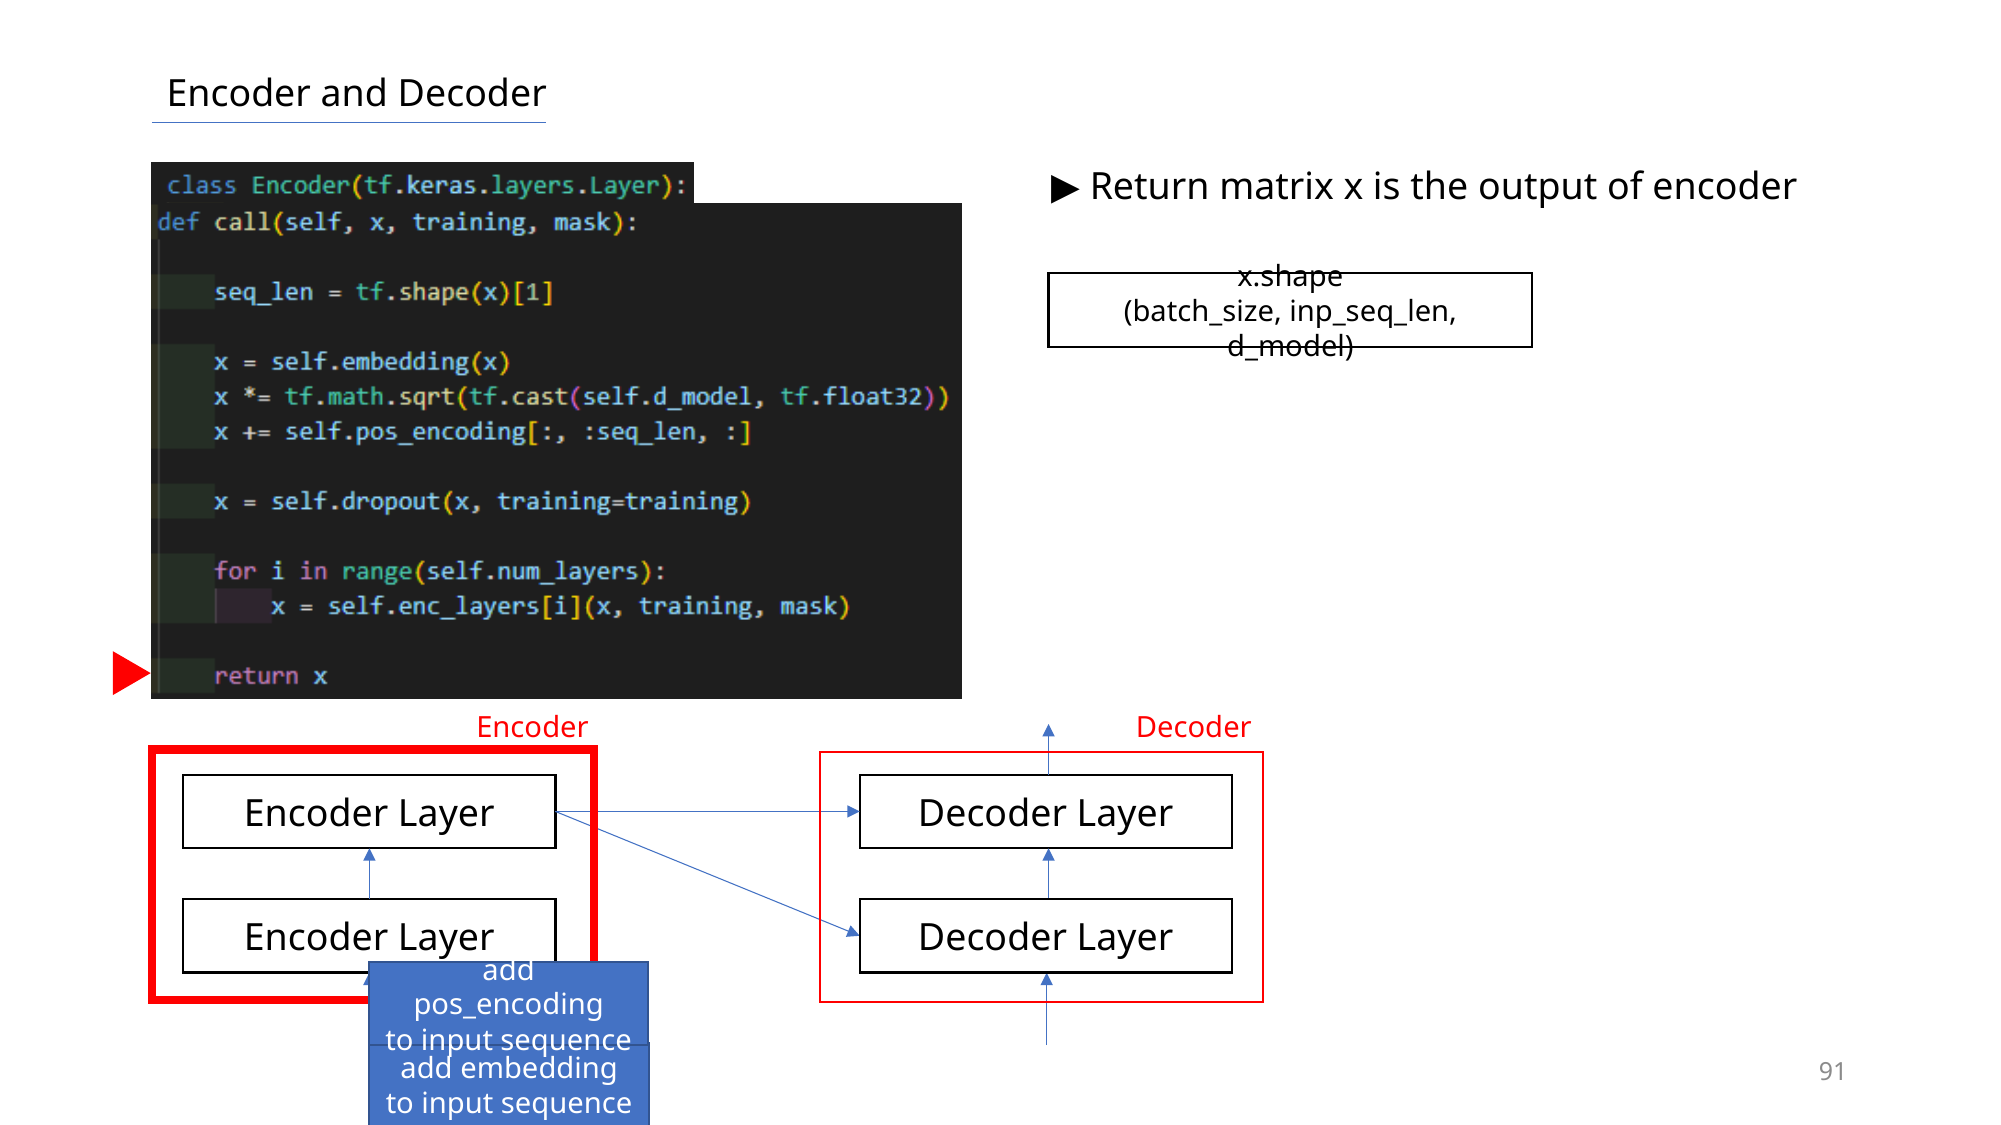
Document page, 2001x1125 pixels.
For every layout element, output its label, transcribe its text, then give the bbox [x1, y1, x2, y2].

text_box add embedding to input sequence [368, 1042, 650, 1125]
text_box ▶ Return matrix x is the output of encoder [1036, 154, 1839, 214]
text_box Decoder [1121, 700, 1438, 751]
text_box Encoder [461, 701, 778, 751]
text_box [819, 751, 1264, 1003]
picture [151, 162, 962, 699]
text_box [151, 748, 595, 1001]
text_box [112, 651, 151, 696]
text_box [555, 812, 860, 936]
text_box x.shape (batch_size, inp_seq_len, d_model) [1047, 272, 1533, 348]
slide_number 91 [1412, 1042, 1863, 1103]
text_box add pos_encoding to input sequence [368, 961, 649, 1046]
text_box Encoder and Decoder [151, 61, 836, 122]
